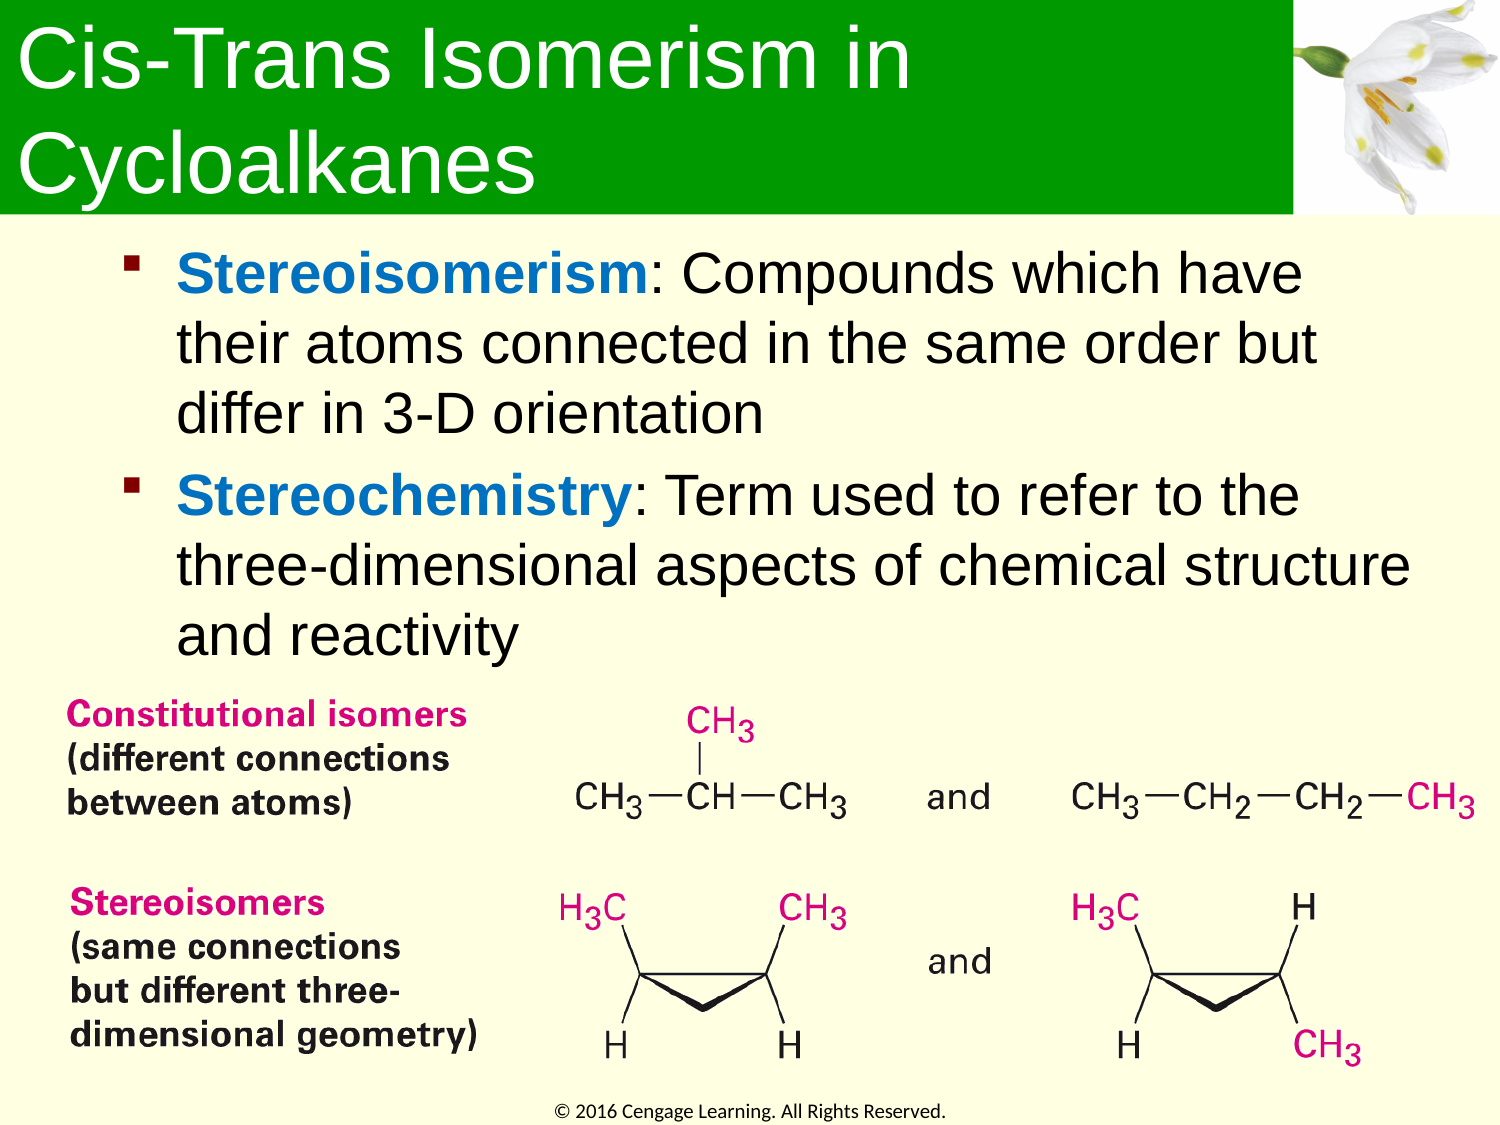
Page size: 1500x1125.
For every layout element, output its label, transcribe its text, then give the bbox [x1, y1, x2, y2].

title Cis-Trans Isomerism in Cycloalkanes [0, 0, 1288, 213]
picture [66, 695, 1476, 1076]
list Stereoisomerism: Compounds which have their atoms connected in the same order but differ in 3-D orientation Stereochemistry: Term used to refer to the three-dimensional aspects of chemical structure and reactivity [103, 227, 1450, 694]
picture [1293, 0, 1500, 215]
